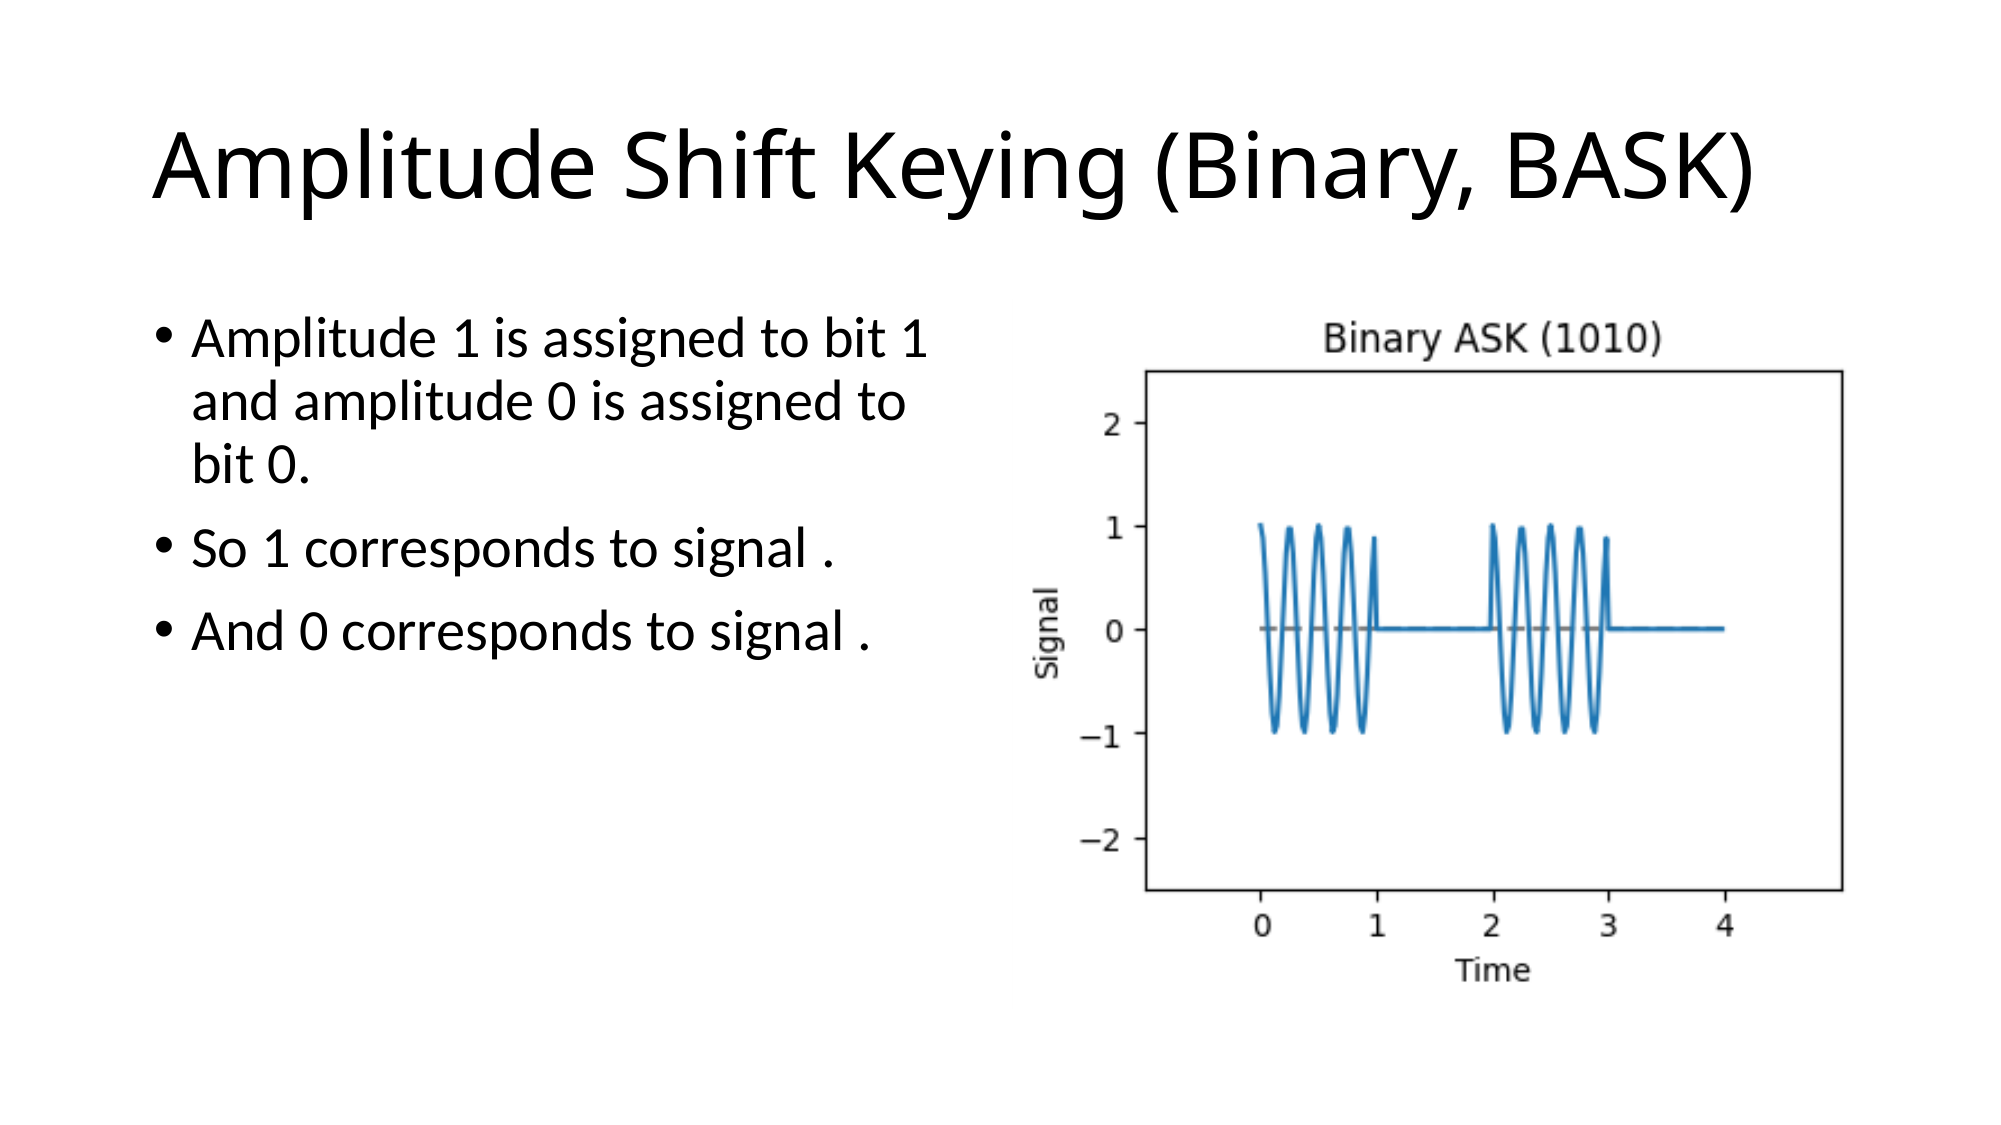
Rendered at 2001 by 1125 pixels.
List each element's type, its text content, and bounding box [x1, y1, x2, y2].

title Amplitude Shift Keying (Binary, BASK) [137, 59, 1863, 278]
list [1011, 299, 1862, 1009]
